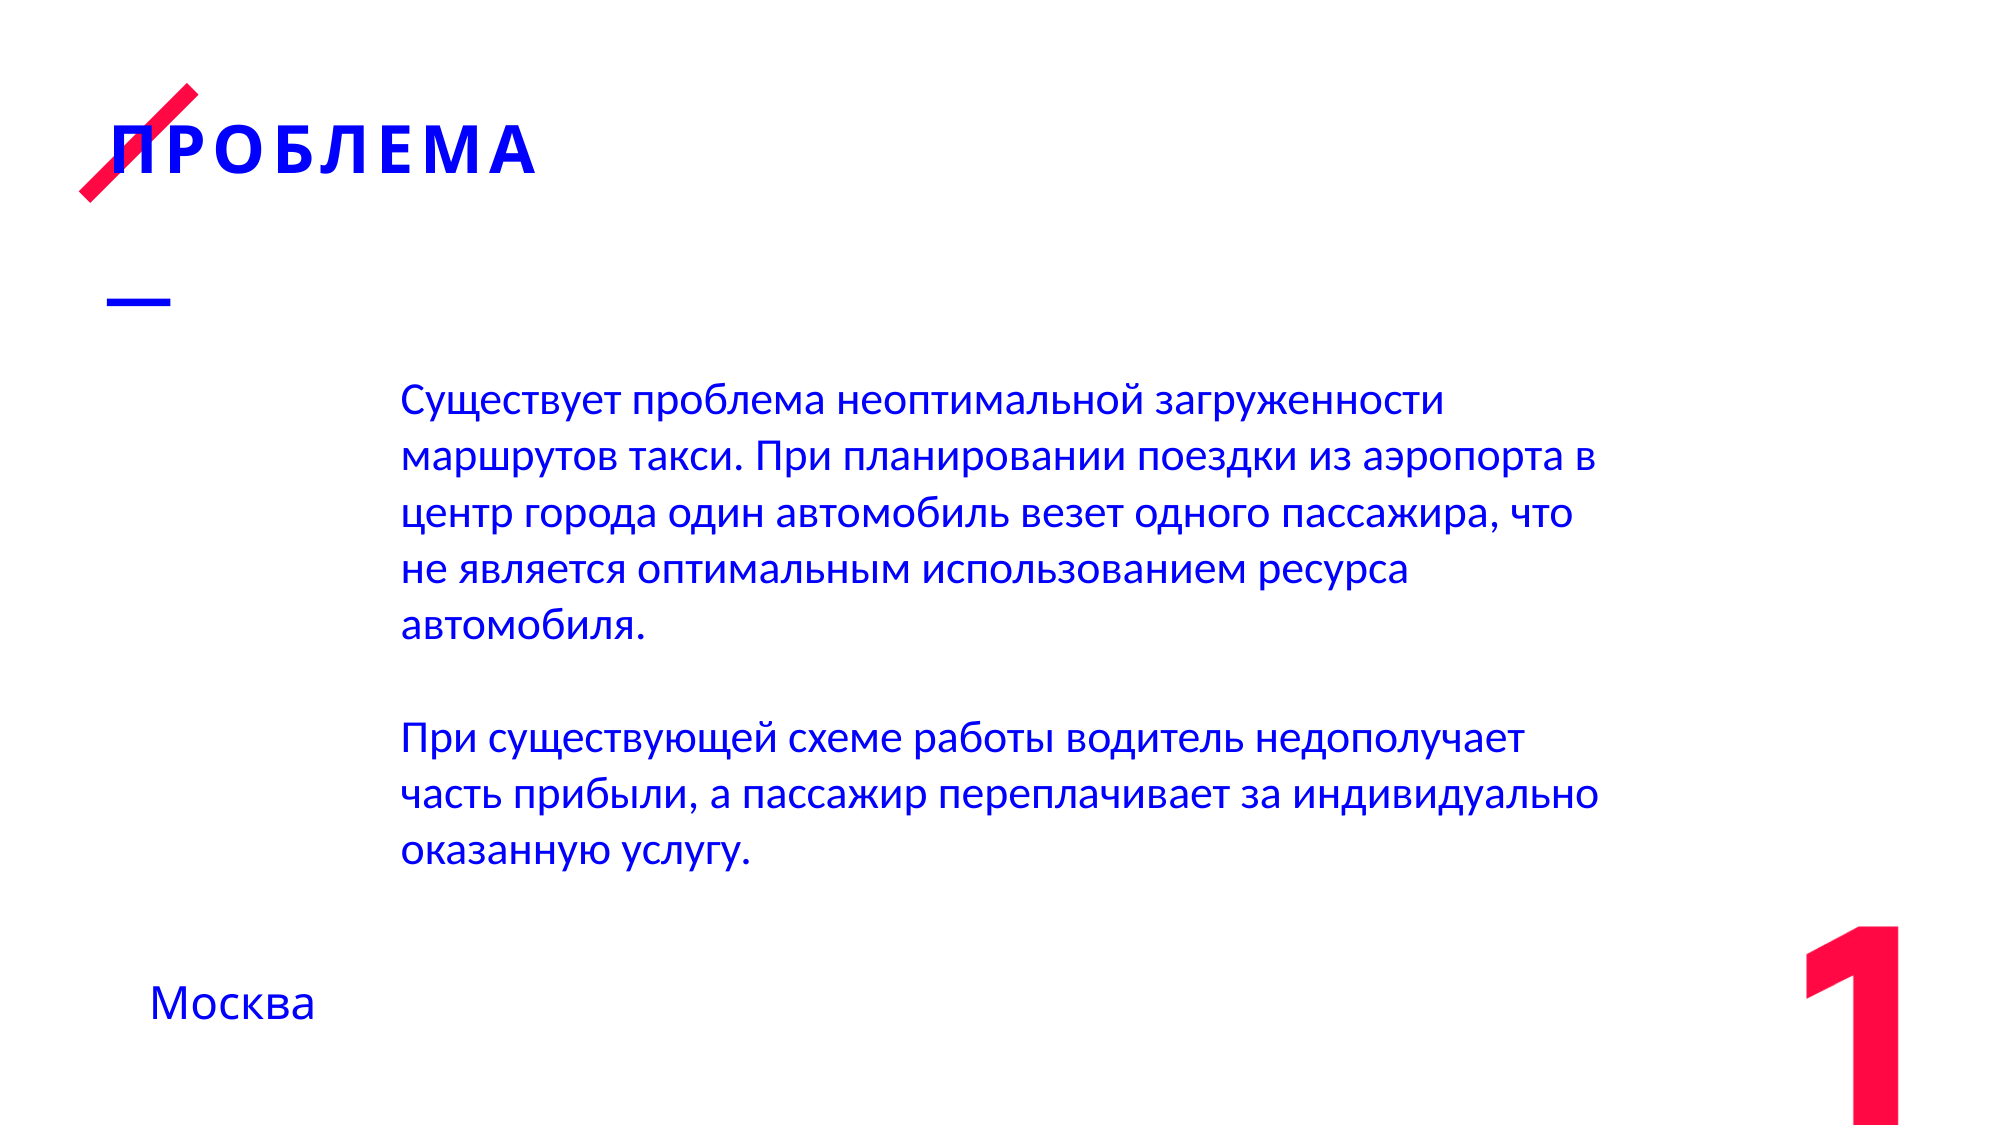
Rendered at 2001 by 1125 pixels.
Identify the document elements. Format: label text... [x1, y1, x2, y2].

text_box [169, 81, 200, 99]
text_box ПРОБЛЕМА [93, 99, 551, 195]
text_box [77, 175, 100, 205]
text_box Существует проблема неоптимальной загруженности маршрутов такси. При планировании поездки из аэропорта в центр города один автомобиль везет одного пассажира, что не является оптимальным использованием ресурса автомобиля. При существующей схеме работы водитель недополучает часть прибыли, а пассажир переплачивает за индивидуально оказанную услугу. [385, 247, 1631, 938]
text_box Москва [134, 966, 332, 1036]
text_box [106, 298, 171, 307]
picture [1806, 926, 1899, 1125]
